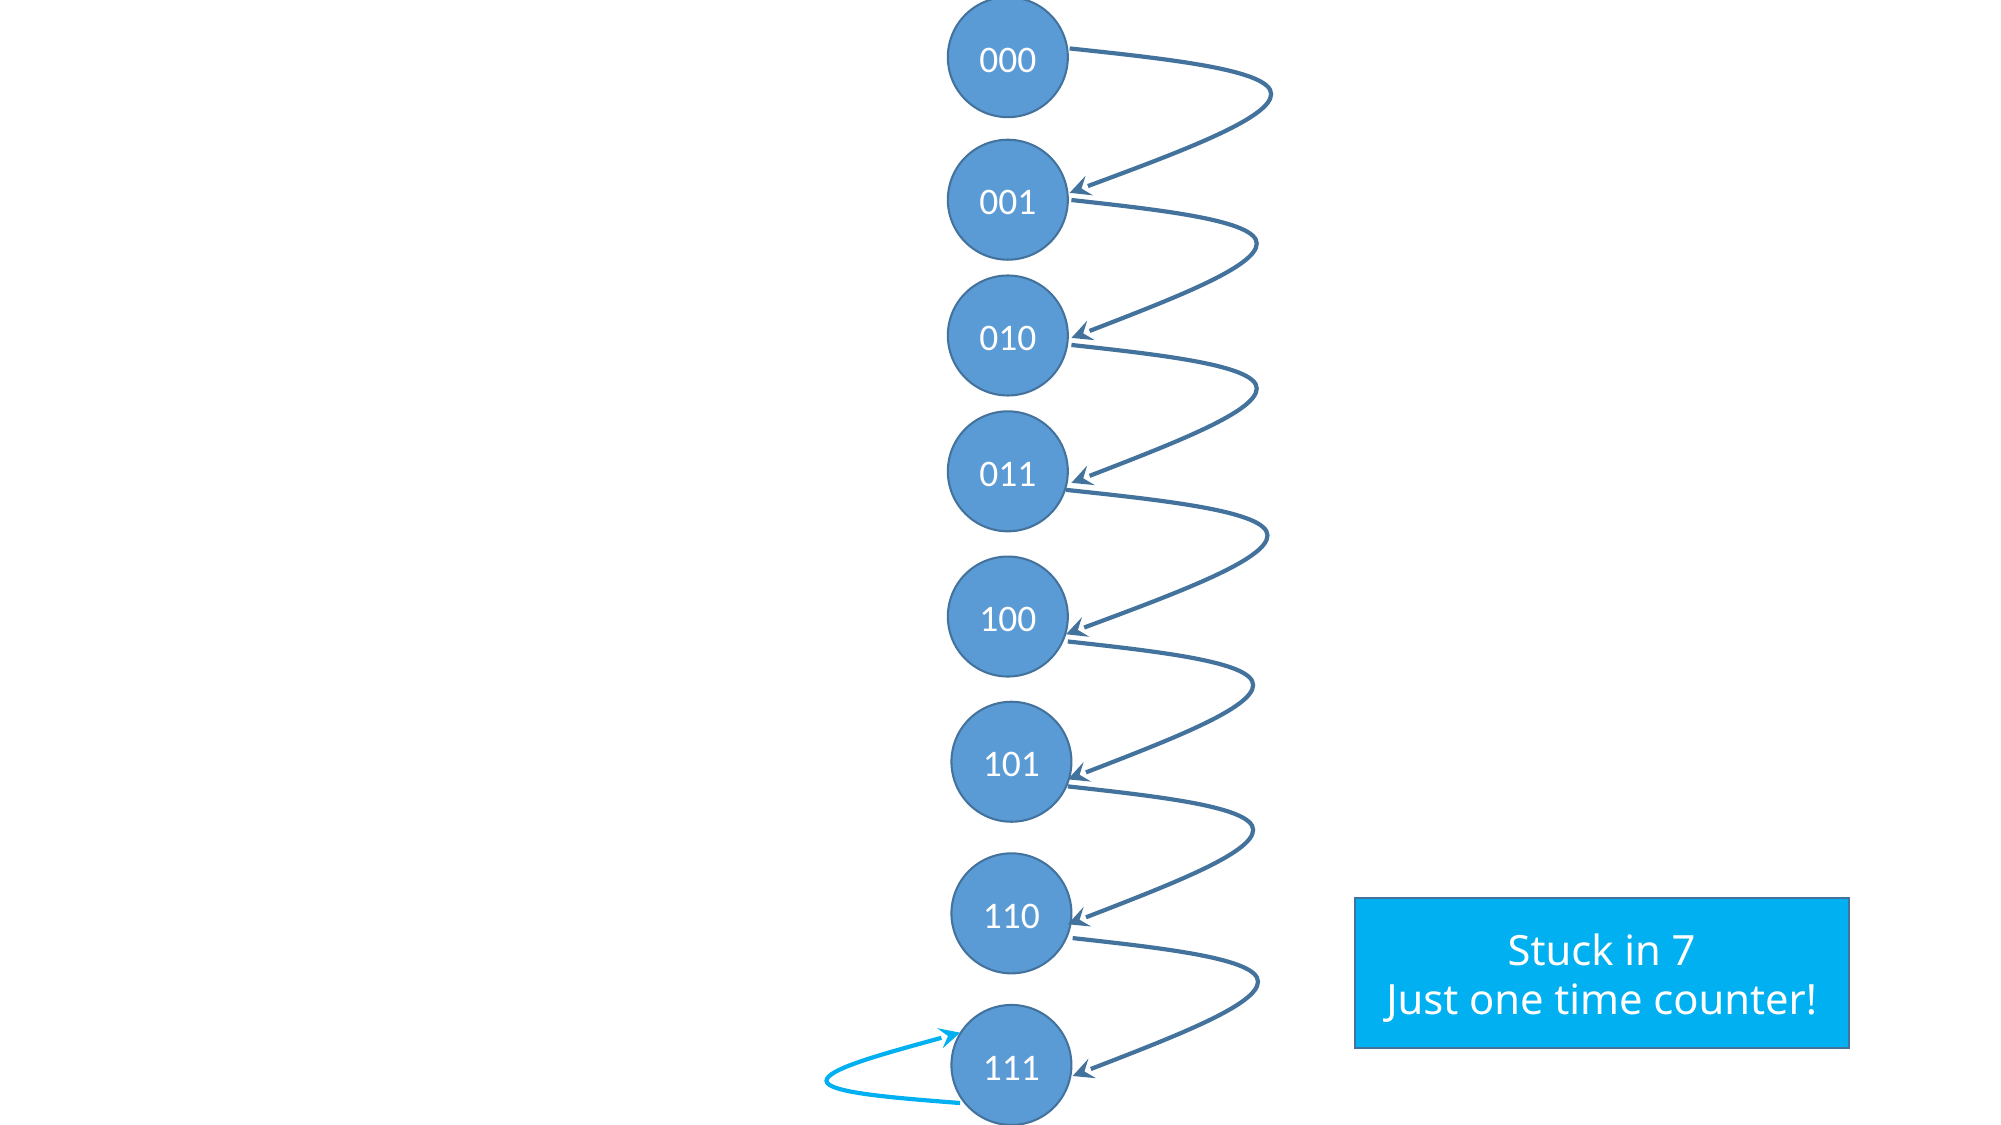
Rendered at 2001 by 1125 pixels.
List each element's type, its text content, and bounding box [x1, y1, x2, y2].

text_box 001 [946, 138, 1069, 261]
text_box 101 [950, 700, 1070, 823]
text_box [1069, 47, 1273, 196]
text_box 110 [950, 852, 1072, 975]
text_box 100 [946, 555, 1066, 678]
text_box [825, 1028, 961, 1105]
text_box 000 [946, 0, 1069, 119]
text_box [1067, 785, 1255, 927]
text_box [1067, 640, 1255, 782]
text_box [1065, 488, 1269, 637]
text_box [1071, 343, 1258, 486]
text_box 111 [960, 1003, 1072, 1125]
text_box [1071, 198, 1258, 341]
text_box [1072, 937, 1260, 1079]
text_box Stuck in 7 Just one time counter! [1354, 897, 1850, 1049]
text_box 011 [946, 410, 1069, 533]
text_box 010 [946, 274, 1069, 397]
